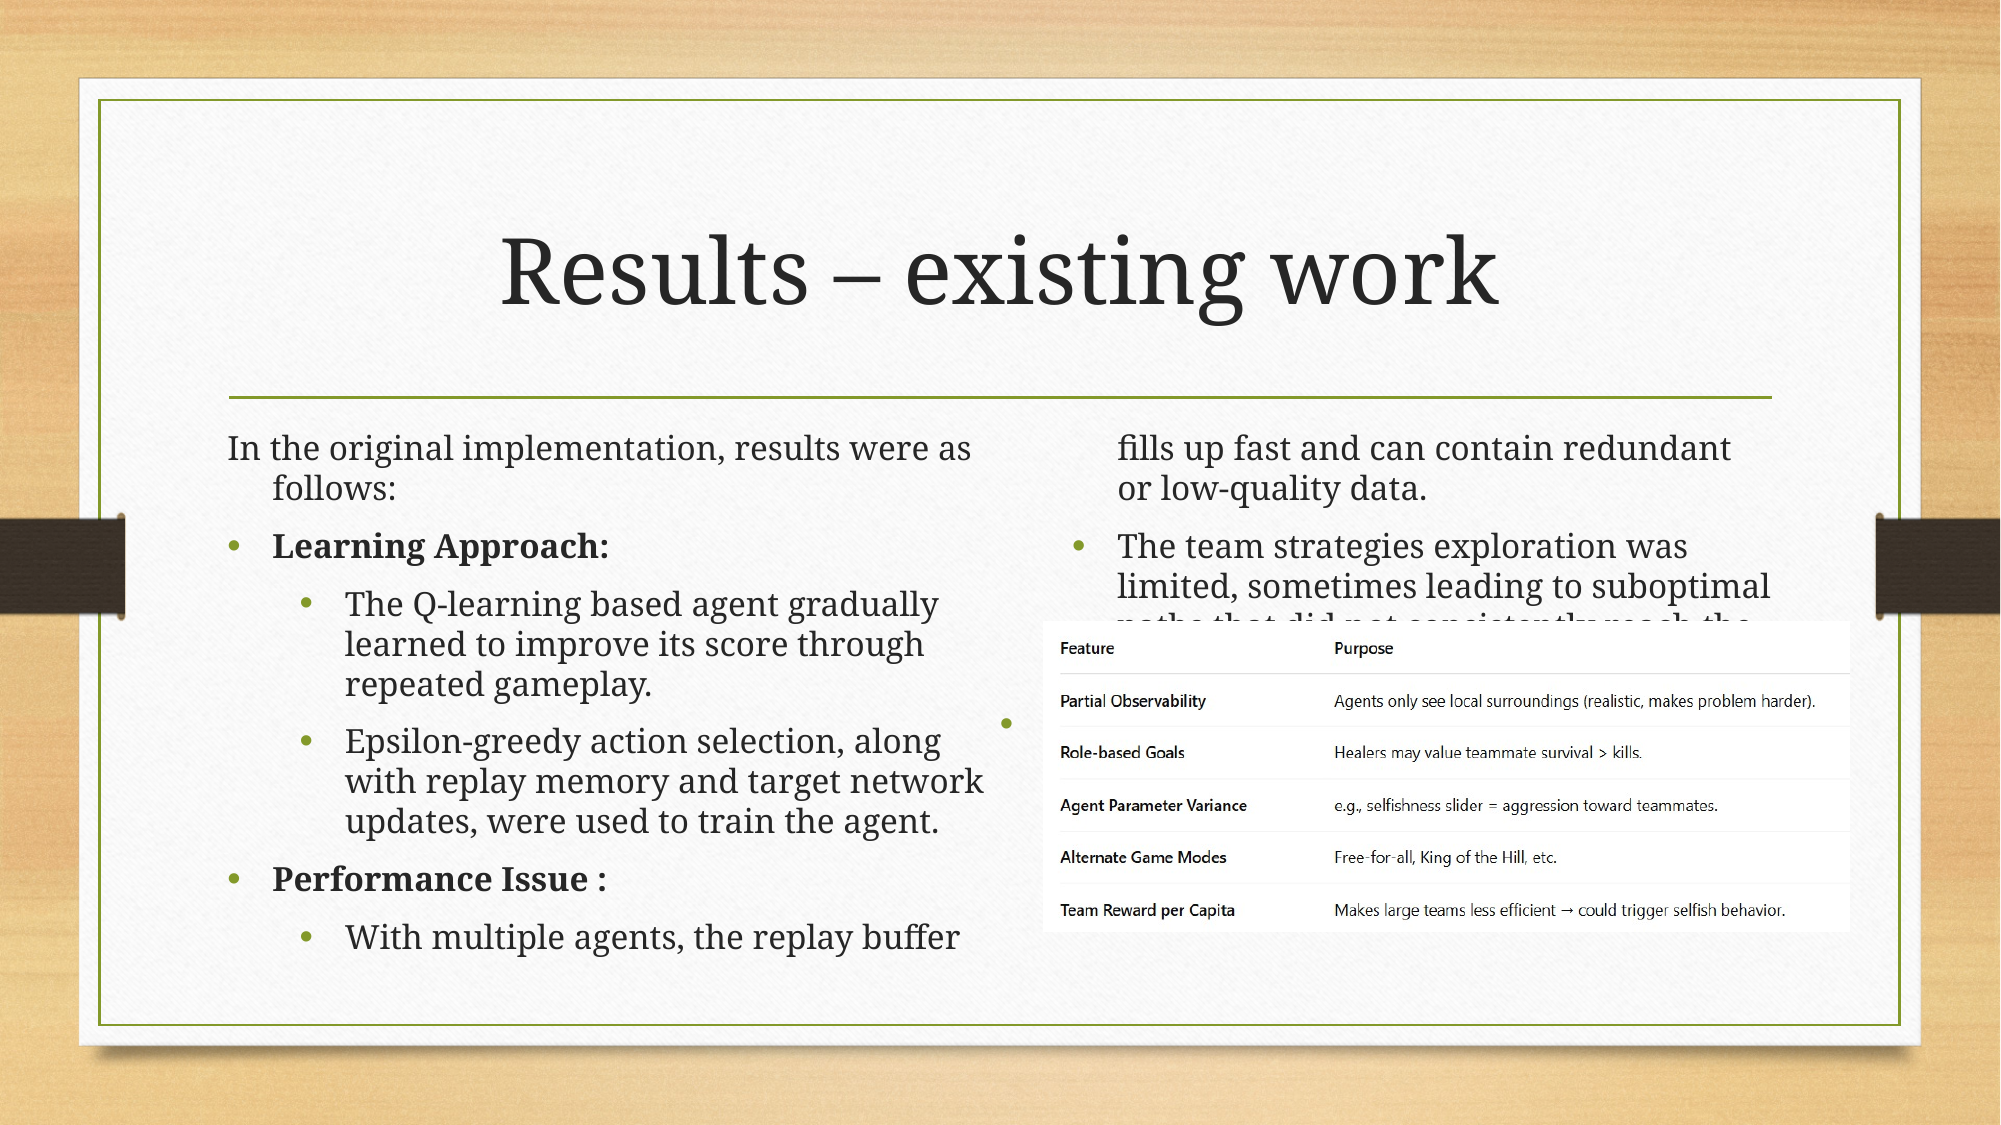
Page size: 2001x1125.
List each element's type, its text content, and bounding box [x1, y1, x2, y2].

title Results – existing work [212, 161, 1788, 375]
list In the original implementation, results were as follows: Learning Approach: The Q-learning based agent gradually learned to improve its score through repeated gameplay. Epsilon-greedy action selection, along with replay memory and target network updates, were used to train the agent. Performance Issue : With multiple agents, the replay buffer fills up fast and can contain redundant or low-quality data. The team strategies exploration was limited, sometimes leading to suboptimal paths that did not consistently reach the high reward Game Speed: The snake moved relatively slowly, which provided ample time for training but did not fully stress-test the agent’s performance in a real-time setting. [212, 419, 1788, 964]
picture [0, 0, 2001, 1125]
